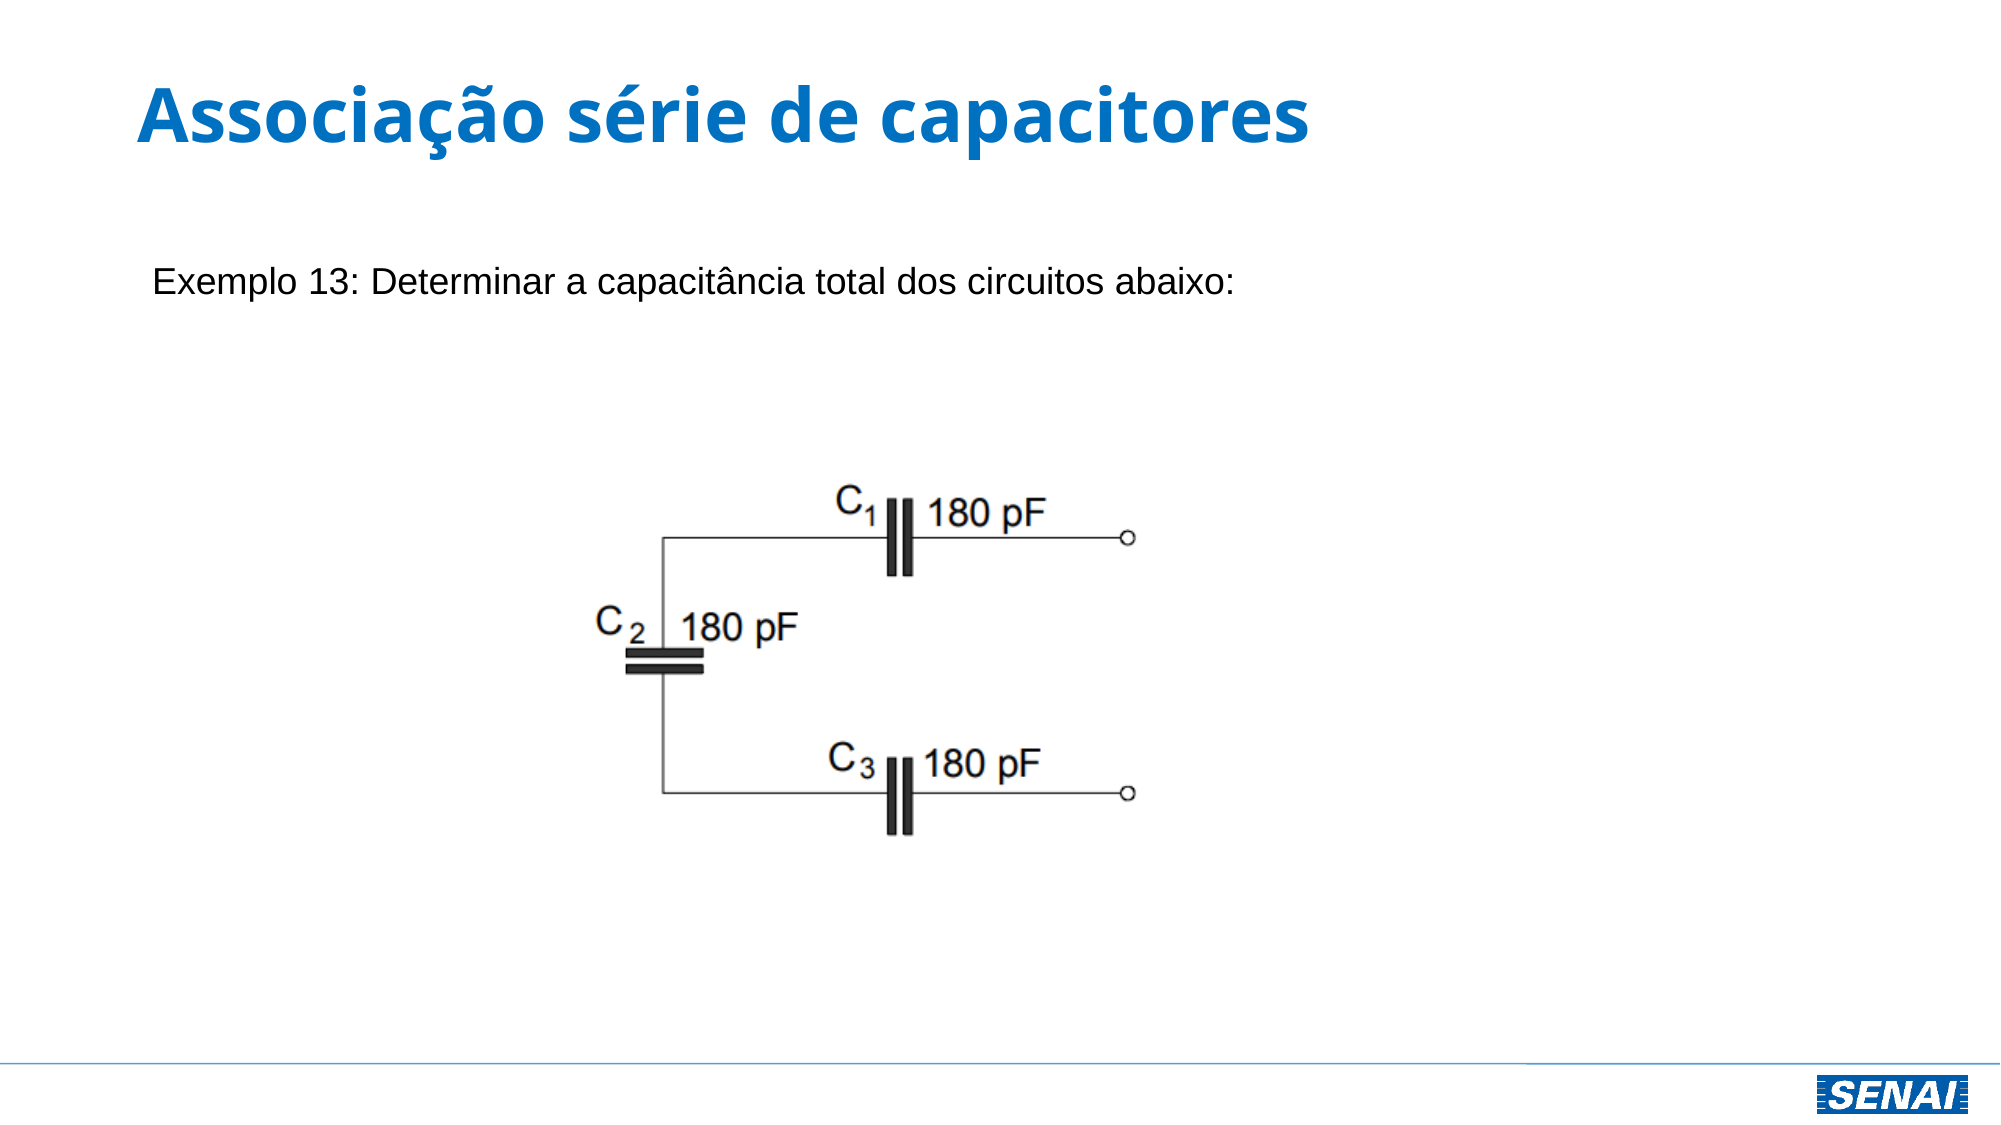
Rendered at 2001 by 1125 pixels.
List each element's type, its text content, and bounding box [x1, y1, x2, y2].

text_box Exemplo 13: Determinar a capacitância total dos circuitos abaixo: [137, 249, 1562, 310]
picture [1817, 1075, 1968, 1114]
title Associação série de capacitores [137, 59, 1786, 177]
picture [579, 437, 1266, 882]
